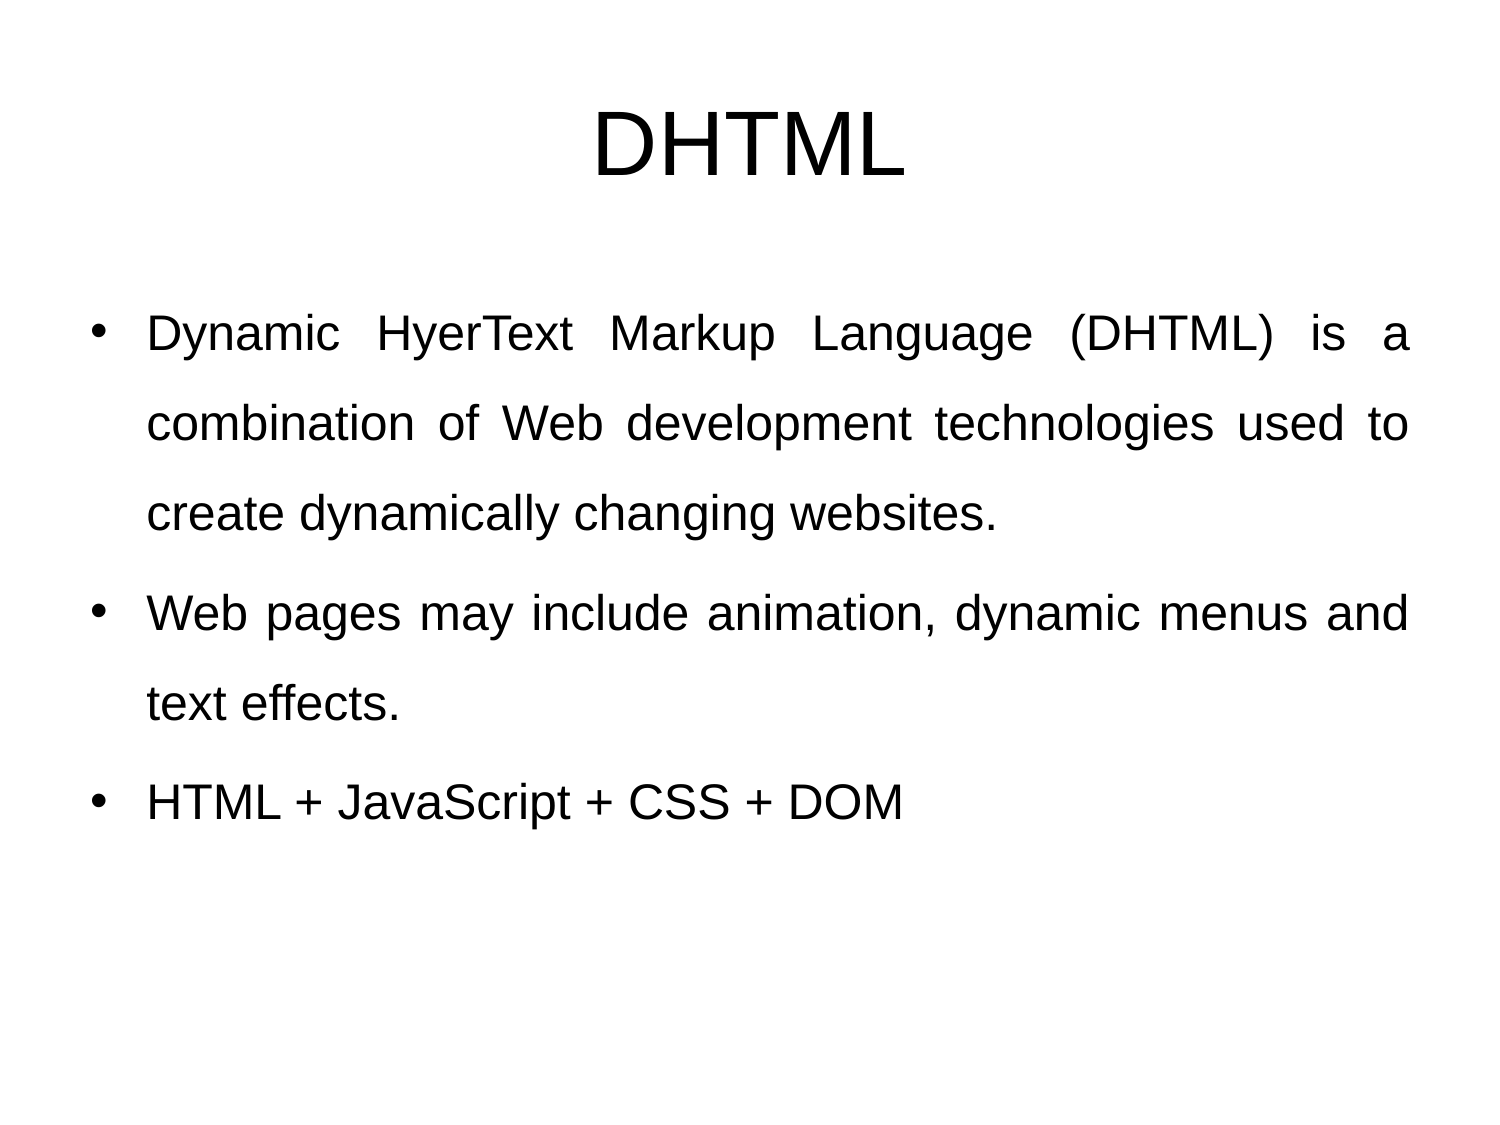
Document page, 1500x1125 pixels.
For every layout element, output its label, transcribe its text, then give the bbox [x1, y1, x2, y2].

list Dynamic HyerText Markup Language (DHTML) is a combination of Web development technologies used to create dynamically changing websites. Web pages may include animation, dynamic menus and text effects. HTML + JavaScript + CSS + DOM [75, 262, 1425, 1005]
title DHTML [75, 45, 1425, 233]
